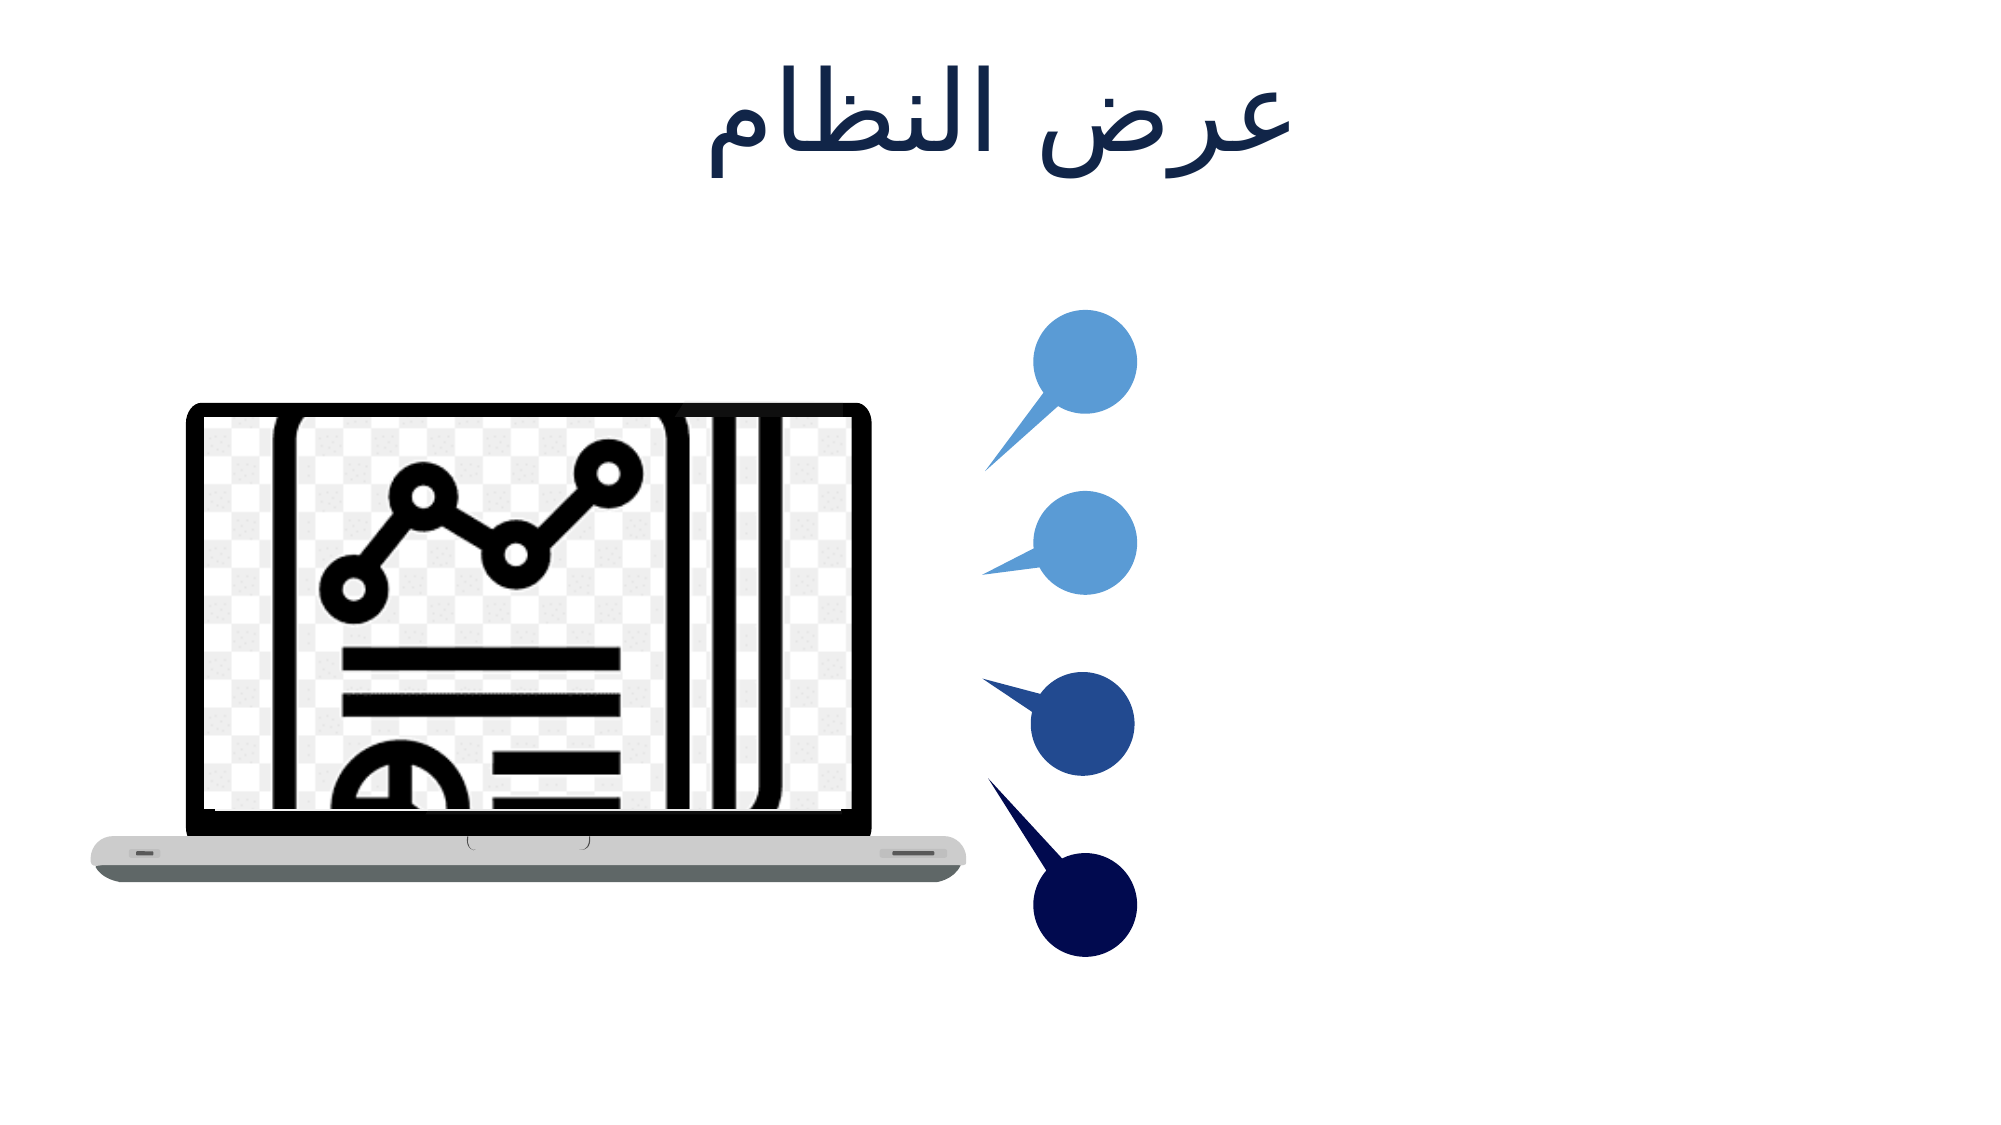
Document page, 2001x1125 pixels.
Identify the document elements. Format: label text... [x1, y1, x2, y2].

text_box [981, 670, 1136, 777]
text_box [984, 308, 1139, 472]
text_box [987, 777, 1139, 958]
text_box [981, 489, 1139, 596]
picture [204, 417, 852, 809]
list عرض النظام [53, 55, 1952, 175]
